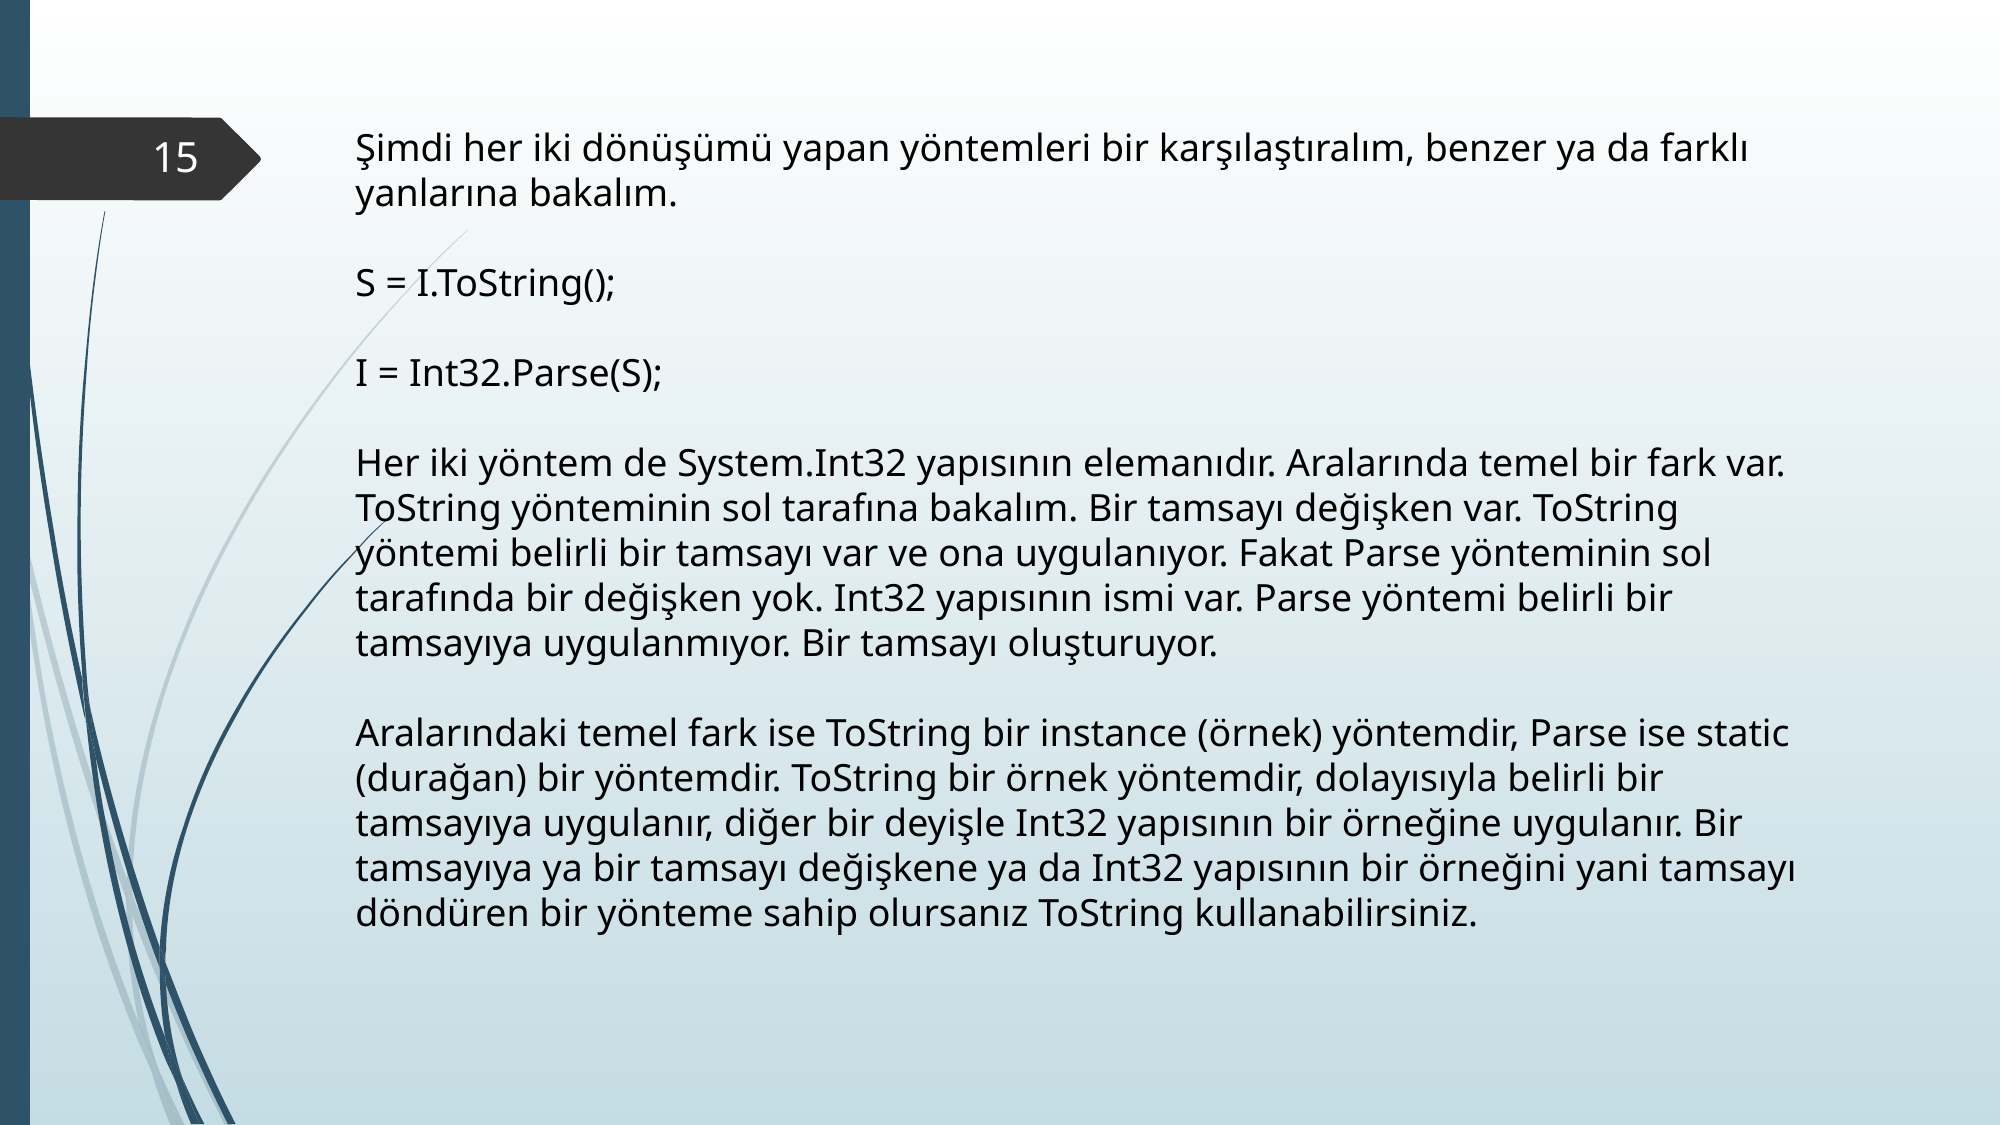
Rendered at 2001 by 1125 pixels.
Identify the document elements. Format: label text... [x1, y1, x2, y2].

list [272, 146, 1660, 1009]
text_box Şimdi her iki dönüşümü yapan yöntemleri bir karşılaştıralım, benzer ya da farklı yanlarına bakalım. S = I.ToString(); I = Int32.Parse(S); Her iki yöntem de System.Int32 yapısının elemanıdır. Aralarında temel bir fark var. ToString yönteminin sol tarafına bakalım. Bir tamsayı değişken var. ToString yöntemi belirli bir tamsayı var ve ona uygulanıyor. Fakat Parse yönteminin sol tarafında bir değişken yok. Int32 yapısının ismi var. Parse yöntemi belirli bir tamsayıya uygulanmıyor. Bir tamsayı oluşturuyor. Aralarındaki temel fark ise ToString bir instance (örnek) yöntemdir, Parse ise static (durağan) bir yöntemdir. ToString bir örnek yöntemdir, dolayısıyla belirli bir tamsayıya uygulanır, diğer bir deyişle Int32 yapısının bir örneğine uygulanır. Bir tamsayıya ya bir tamsayı değişkene ya da Int32 yapısının bir örneğini yani tamsayı döndüren bir yönteme sahip olursanız ToString kullanabilirsiniz. [340, 116, 1845, 941]
slide_number 15 [87, 129, 216, 190]
